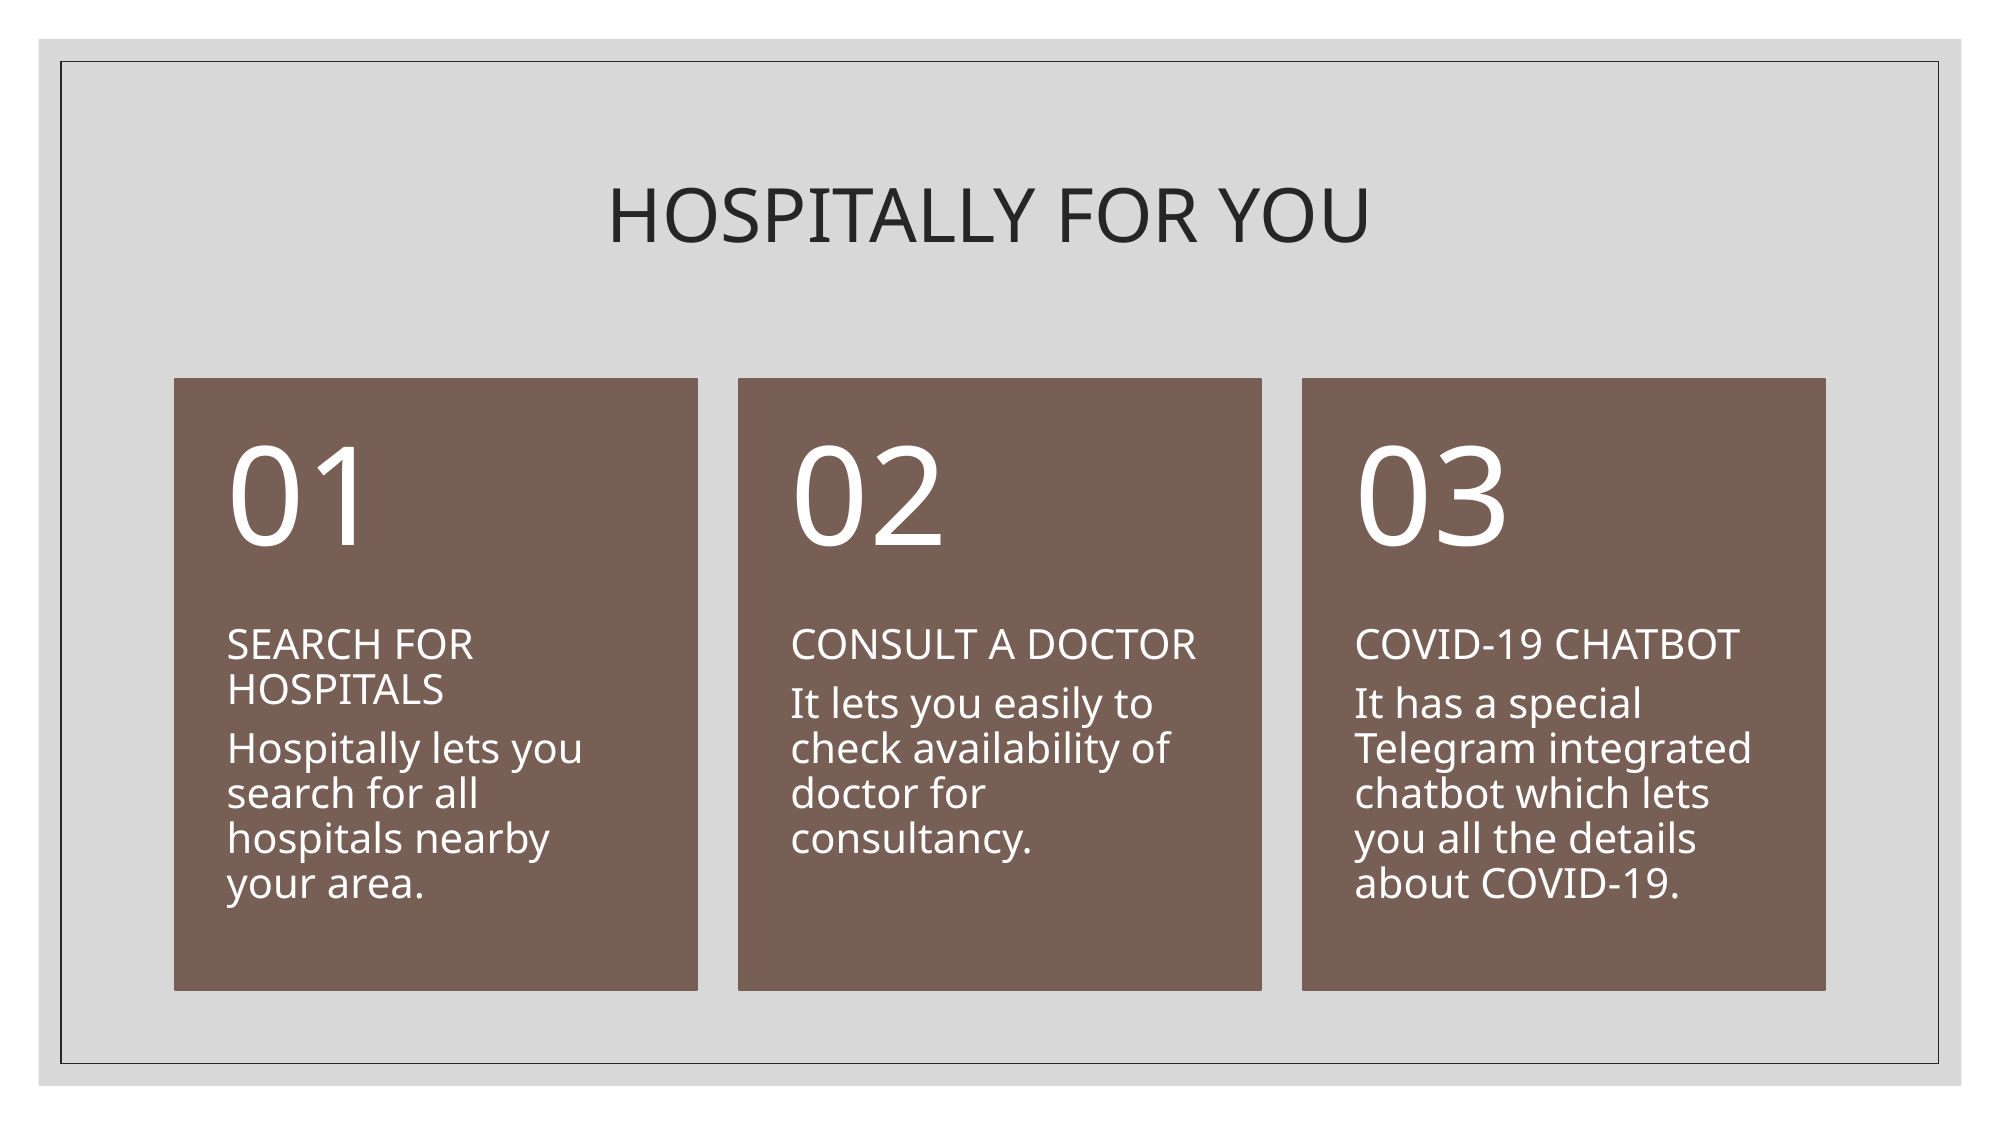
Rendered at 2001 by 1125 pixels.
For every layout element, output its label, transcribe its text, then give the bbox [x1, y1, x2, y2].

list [174, 378, 1825, 991]
title HOSPITALLY FOR YOU [174, 105, 1825, 331]
